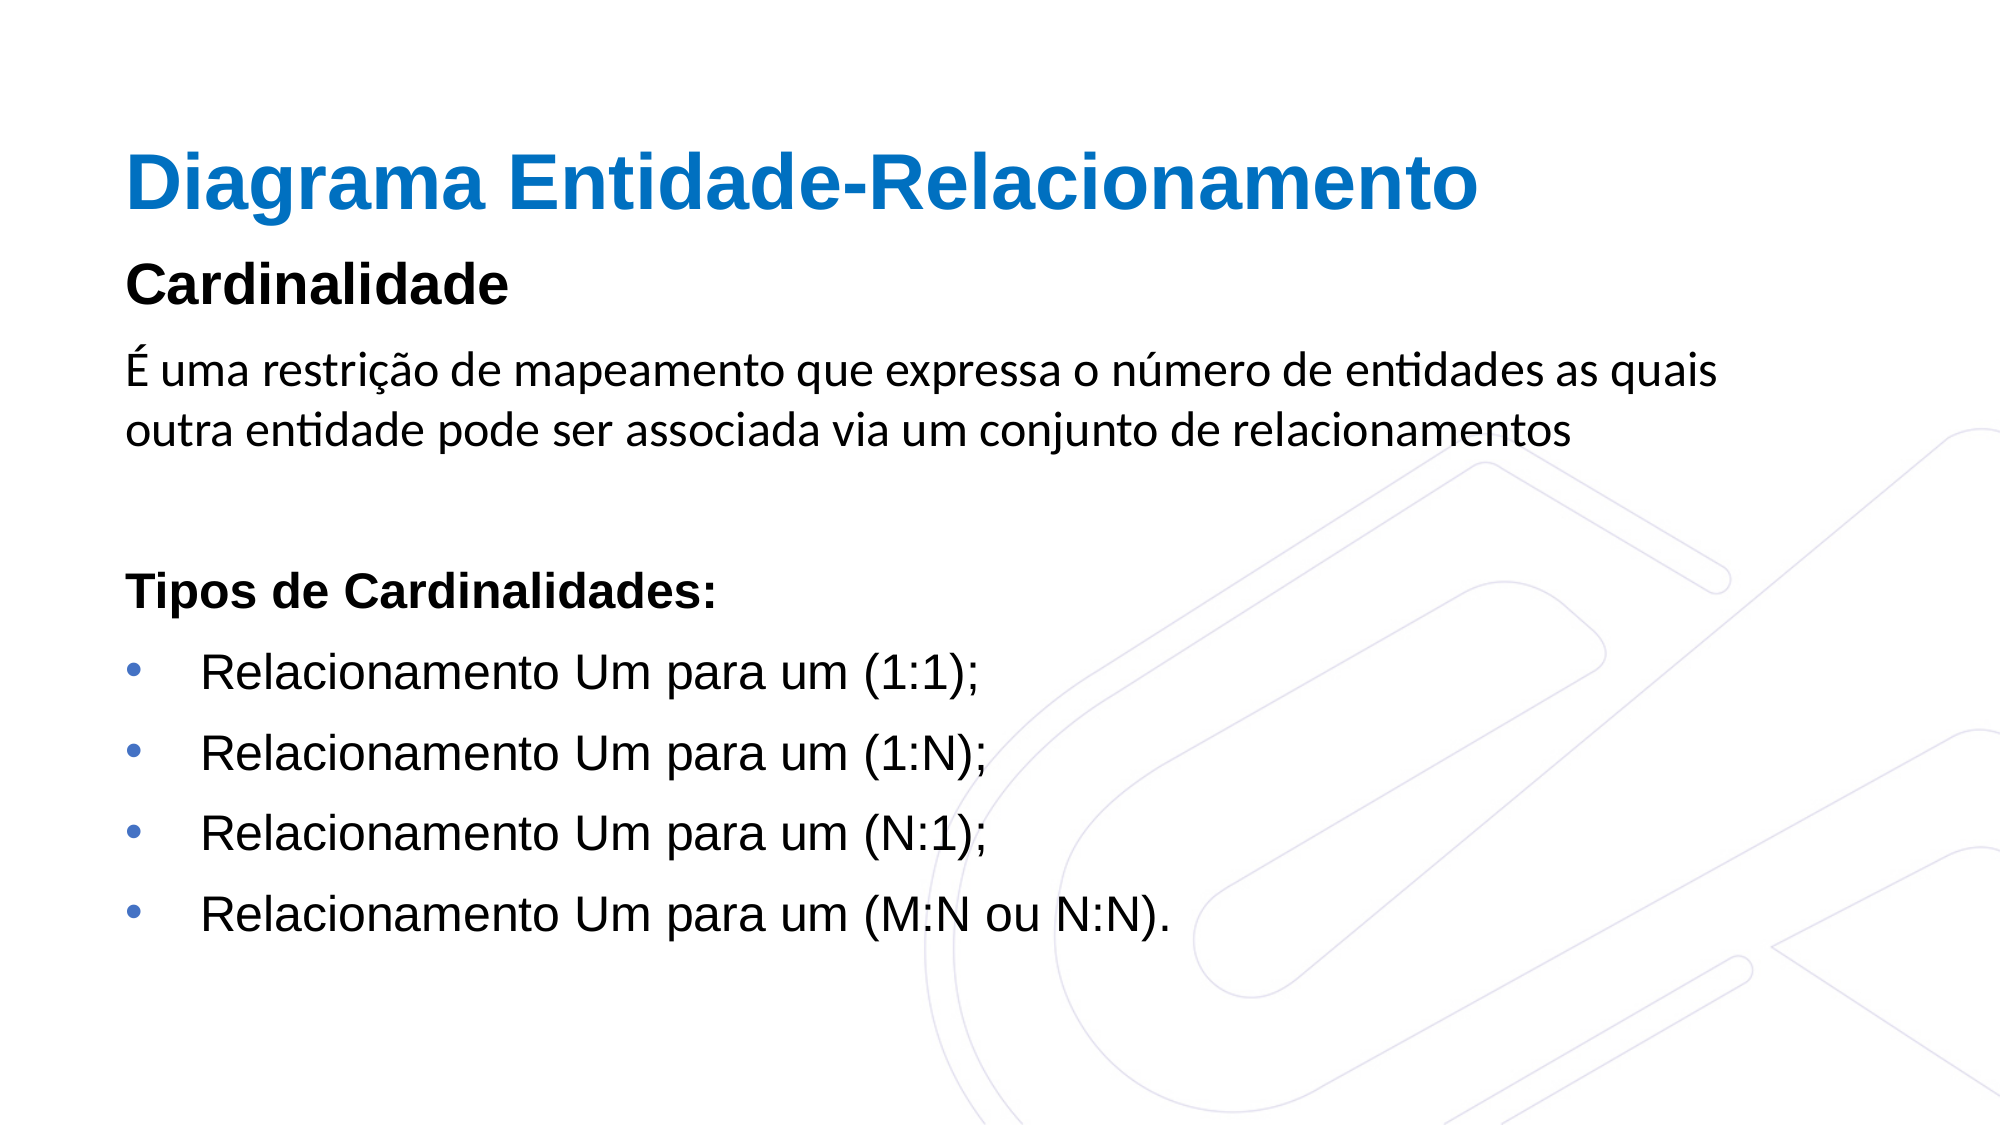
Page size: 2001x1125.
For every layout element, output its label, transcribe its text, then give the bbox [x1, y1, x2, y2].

list Diagrama Entidade-Relacionamento Cardinalidade É uma restrição de mapeamento que expressa o número de entidades as quais outra entidade pode ser associada via um conjunto de relacionamentos Tipos de Cardinalidades: Relacionamento Um para um (1:1); Relacionamento Um para um (1:N); Relacionamento Um para um (N:1); Relacionamento Um para um (M:N ou N:N). [109, 122, 1835, 1087]
